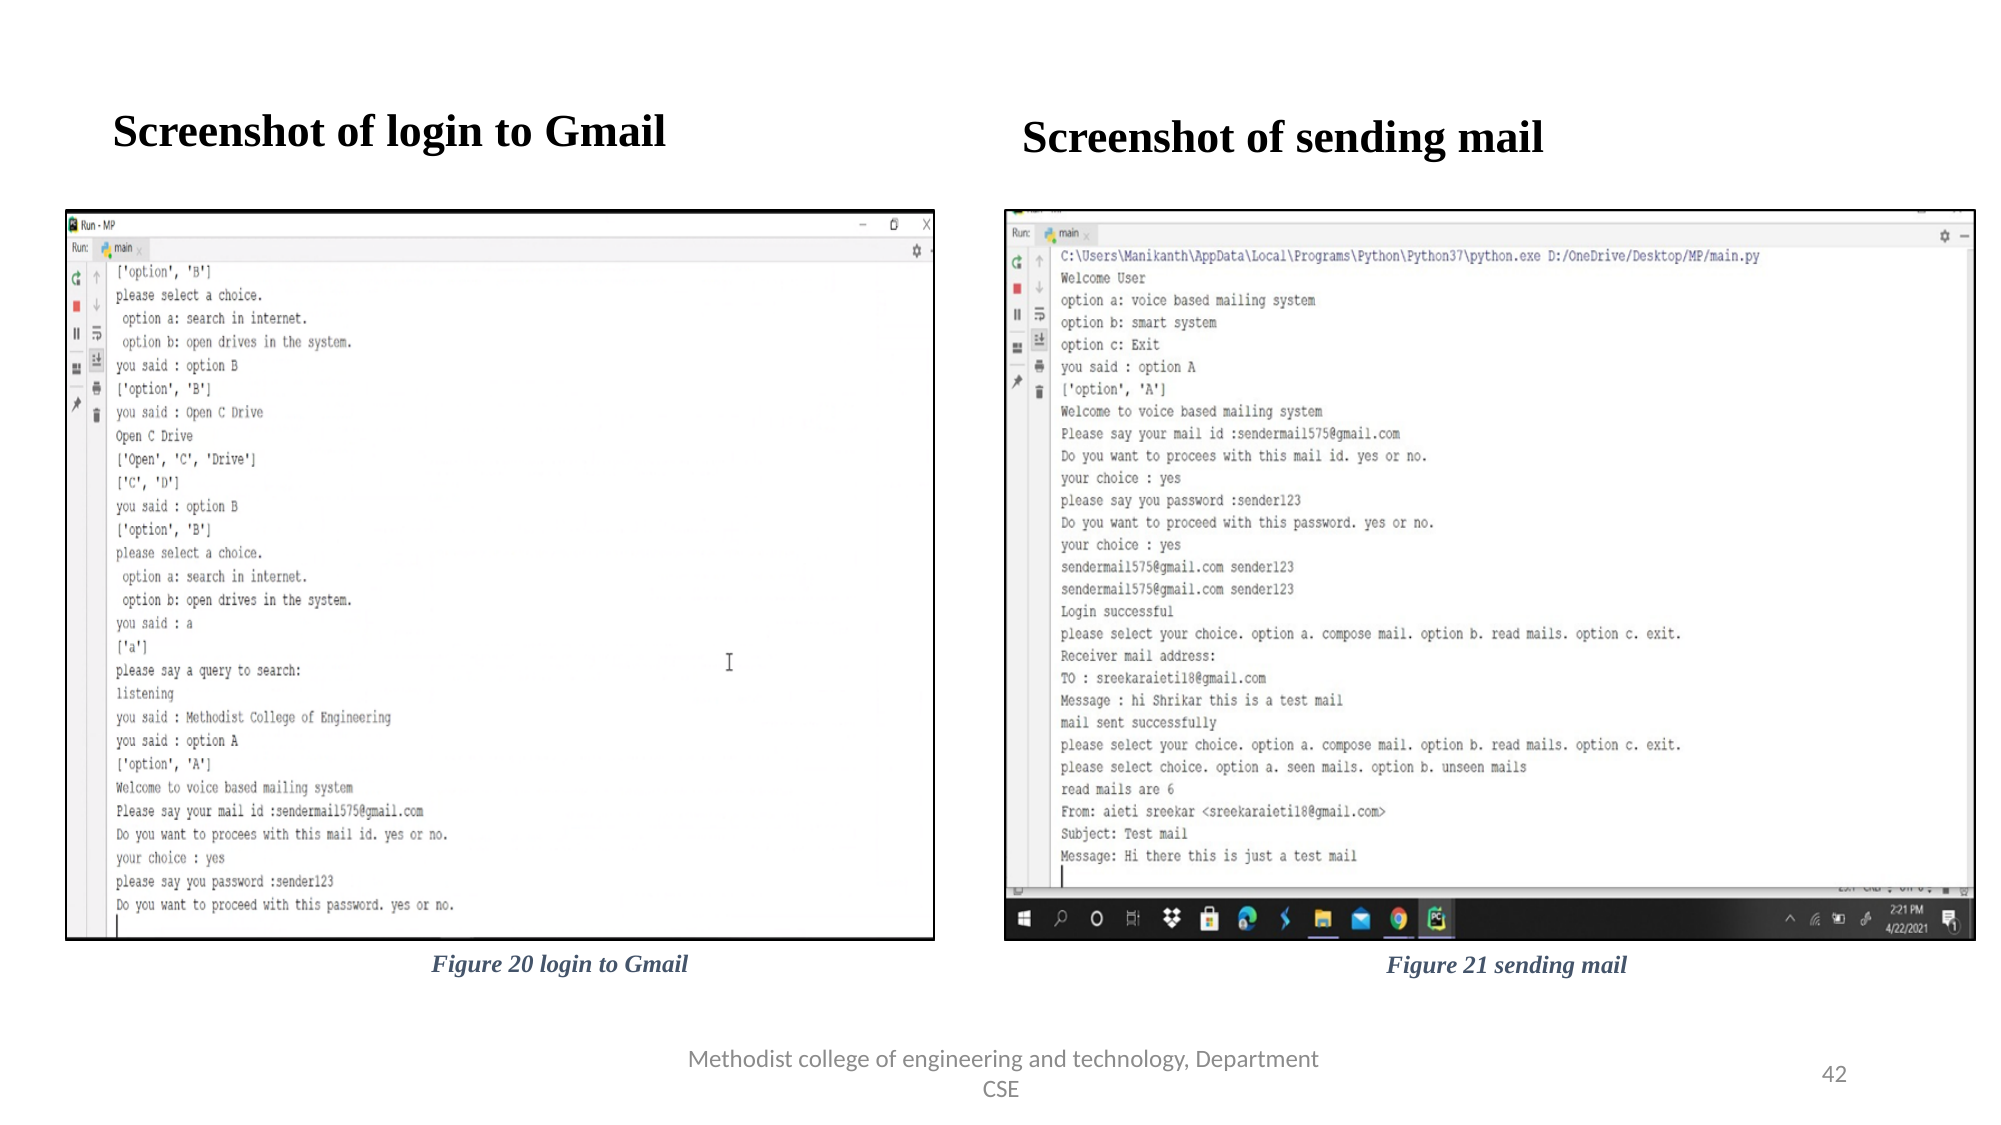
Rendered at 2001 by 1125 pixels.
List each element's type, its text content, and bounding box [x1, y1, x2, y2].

picture [65, 209, 935, 941]
text_box Screenshot of sending mail [1007, 99, 1560, 170]
text_box Figure 21 sending mail [1371, 941, 1643, 986]
slide_number 42 [1412, 1042, 1863, 1103]
picture [1004, 209, 1976, 941]
text_box Figure 20 login to Gmail [416, 941, 704, 985]
text_box Screenshot of login to Gmail [97, 92, 682, 163]
footer Methodist college of engineering and technology, Department CSE [666, 1042, 1342, 1103]
